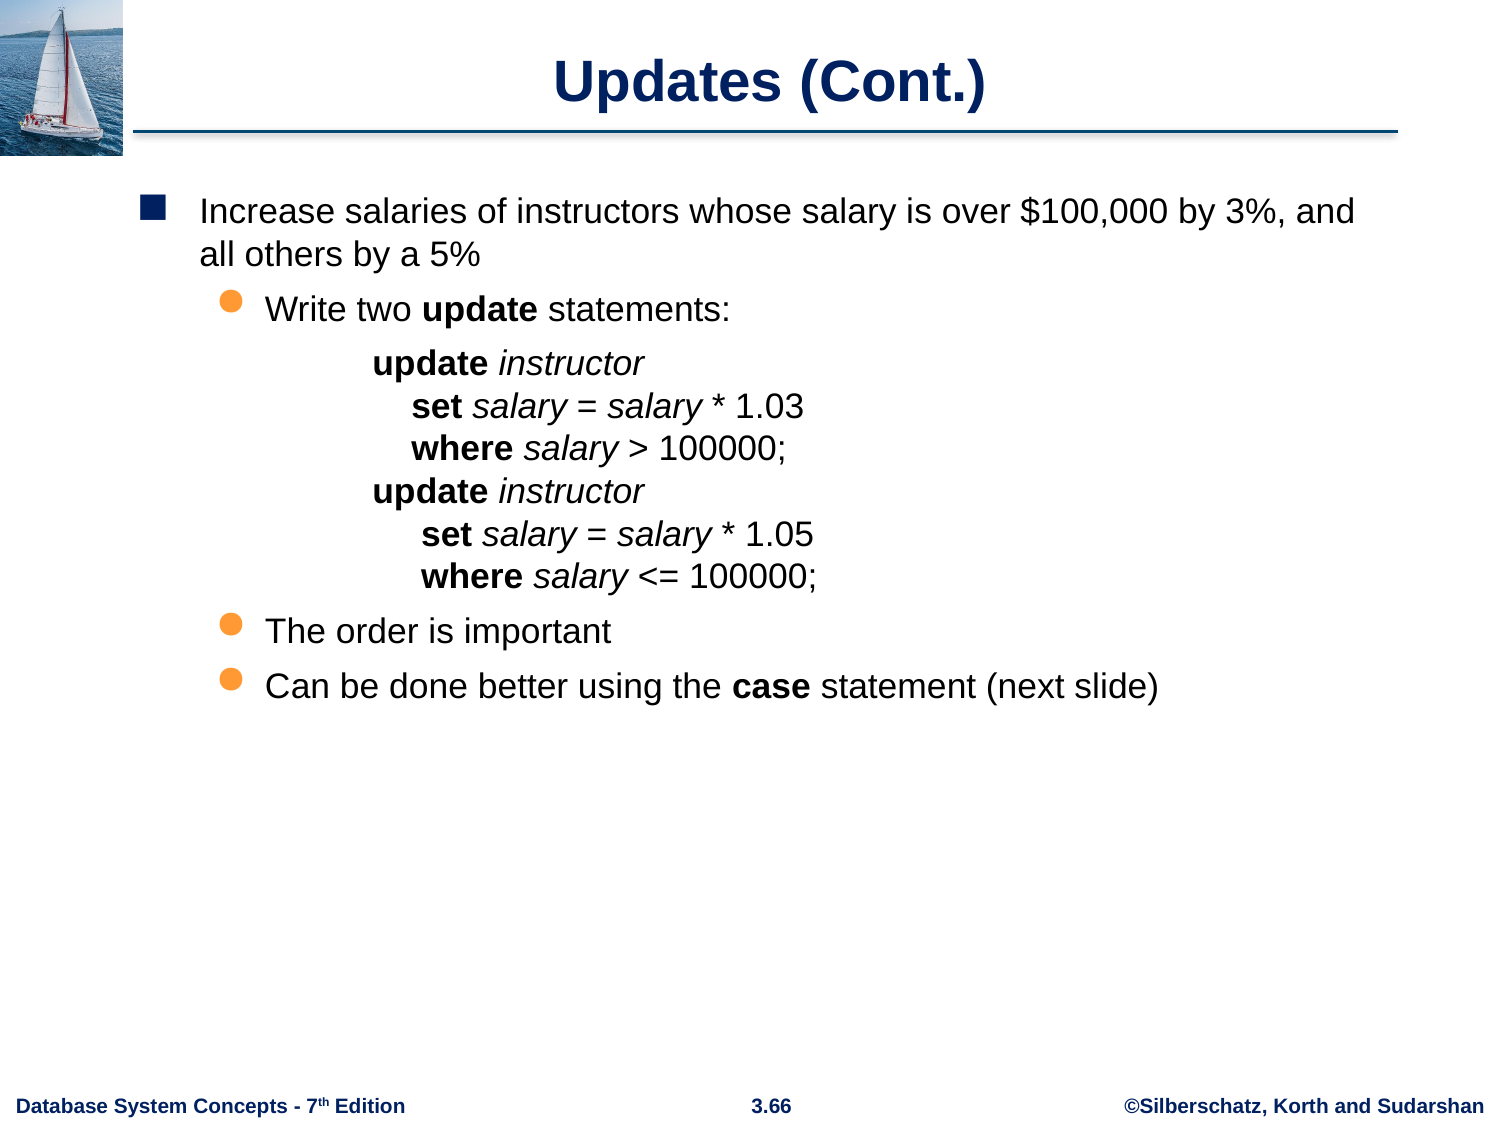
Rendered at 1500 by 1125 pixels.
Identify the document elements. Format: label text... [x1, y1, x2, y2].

picture [0, 0, 123, 156]
list Increase salaries of instructors whose salary is over $100,000 by 3%, and all others by a 5% Write two update statements: update instructor set salary = salary * 1.03 where salary > 100000; update instructor set salary = salary * 1.05 where salary <= 100000; The order is important Can be done better using the case statement (next slide) [128, 180, 1381, 828]
title Updates (Cont.) [144, 20, 1398, 121]
